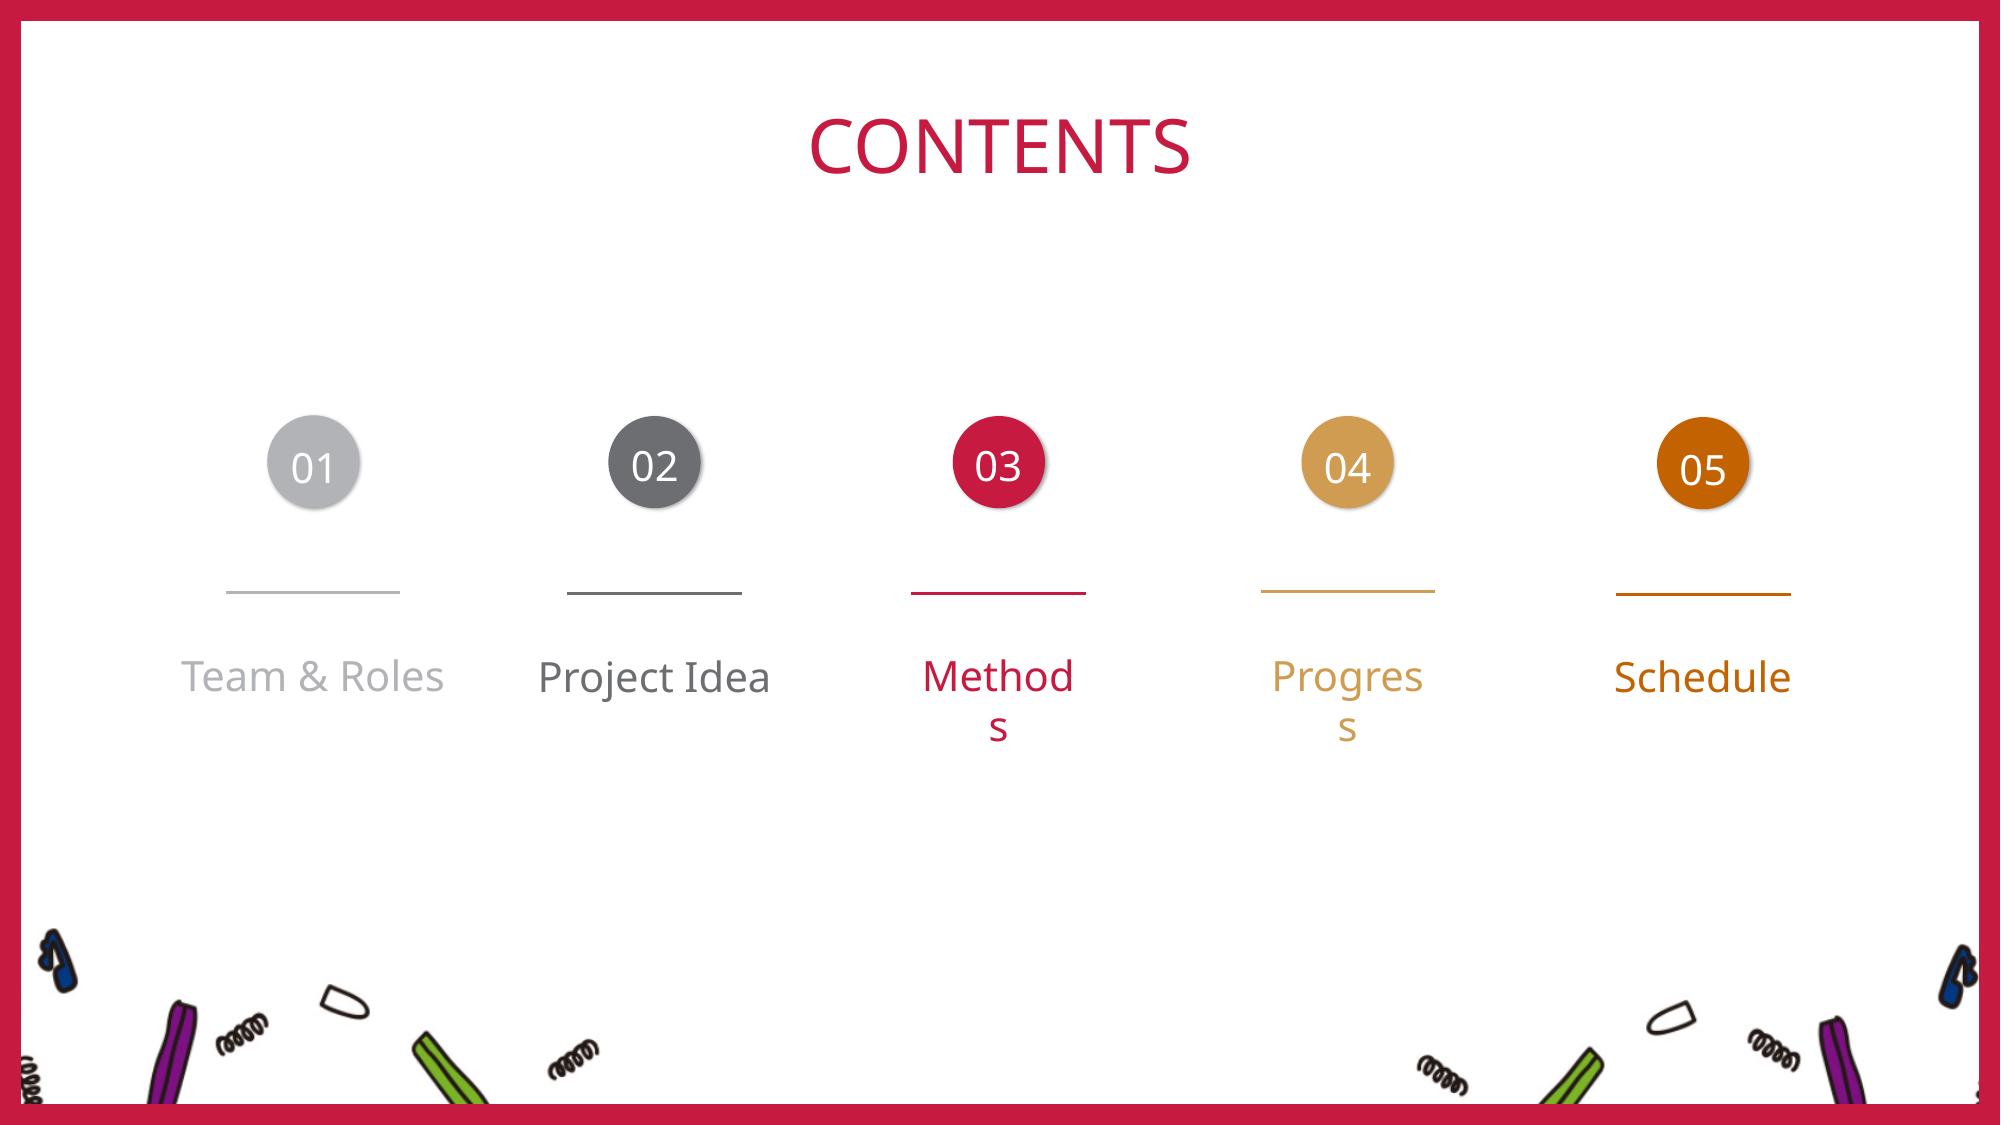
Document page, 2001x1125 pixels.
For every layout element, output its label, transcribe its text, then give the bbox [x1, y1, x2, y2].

picture [217, 708, 423, 1125]
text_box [163, 415, 463, 708]
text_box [1596, 417, 1810, 709]
text_box [9, 9, 1991, 1116]
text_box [522, 415, 787, 709]
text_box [1247, 415, 1448, 708]
text_box CONTENTS [792, 91, 1208, 196]
picture [1397, 721, 1994, 1125]
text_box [898, 415, 1099, 708]
